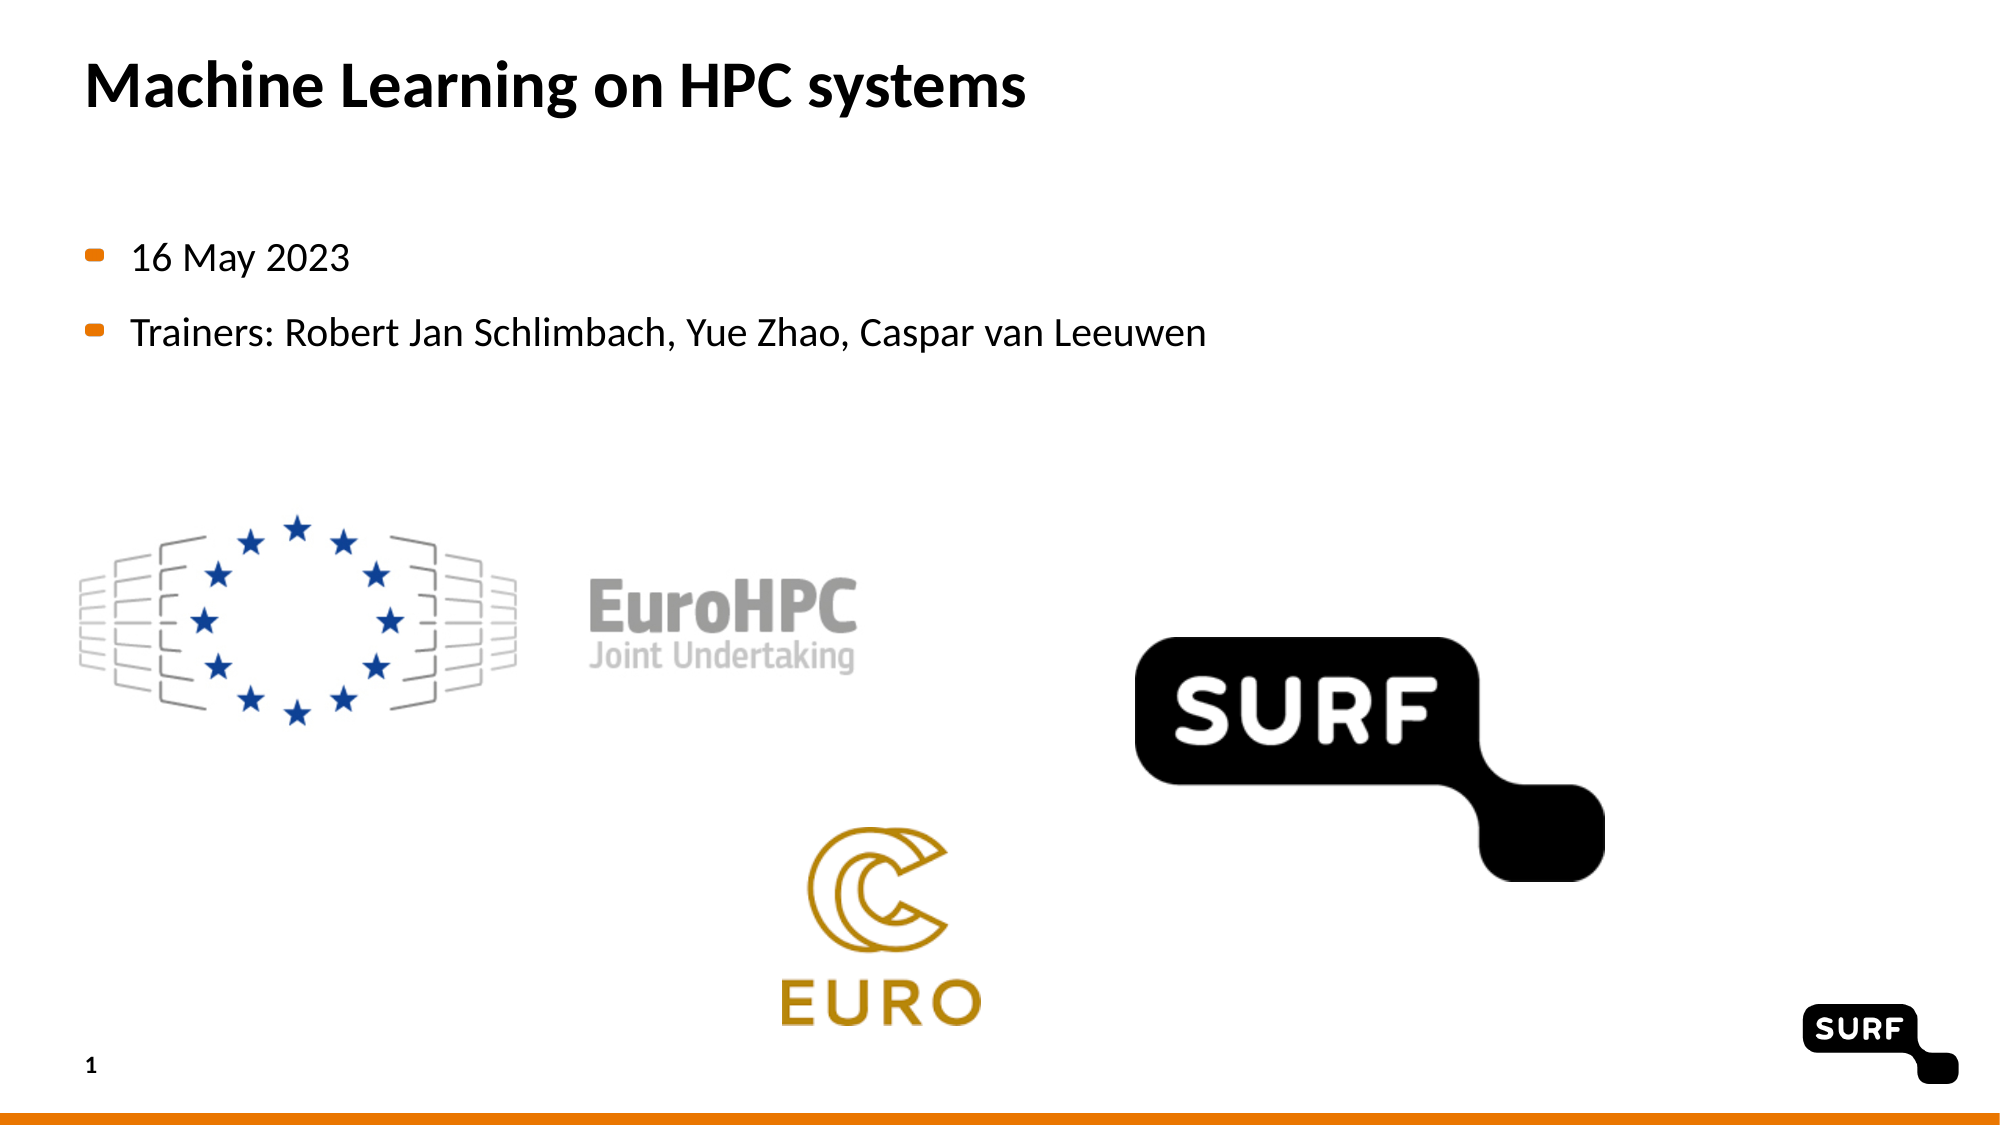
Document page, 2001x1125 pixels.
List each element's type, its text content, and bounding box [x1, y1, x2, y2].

list 16 May 2023 Trainers: Robert Jan Schlimbach, Yue Zhao, Caspar van Leeuwen [85, 229, 1558, 961]
picture [1802, 1004, 1959, 1084]
picture [68, 363, 981, 1026]
slide_number 1 [84, 1045, 149, 1082]
title Machine Learning on HPC systems [85, 44, 1914, 144]
picture [85, 240, 104, 270]
picture [1135, 637, 1605, 882]
picture [85, 315, 104, 345]
